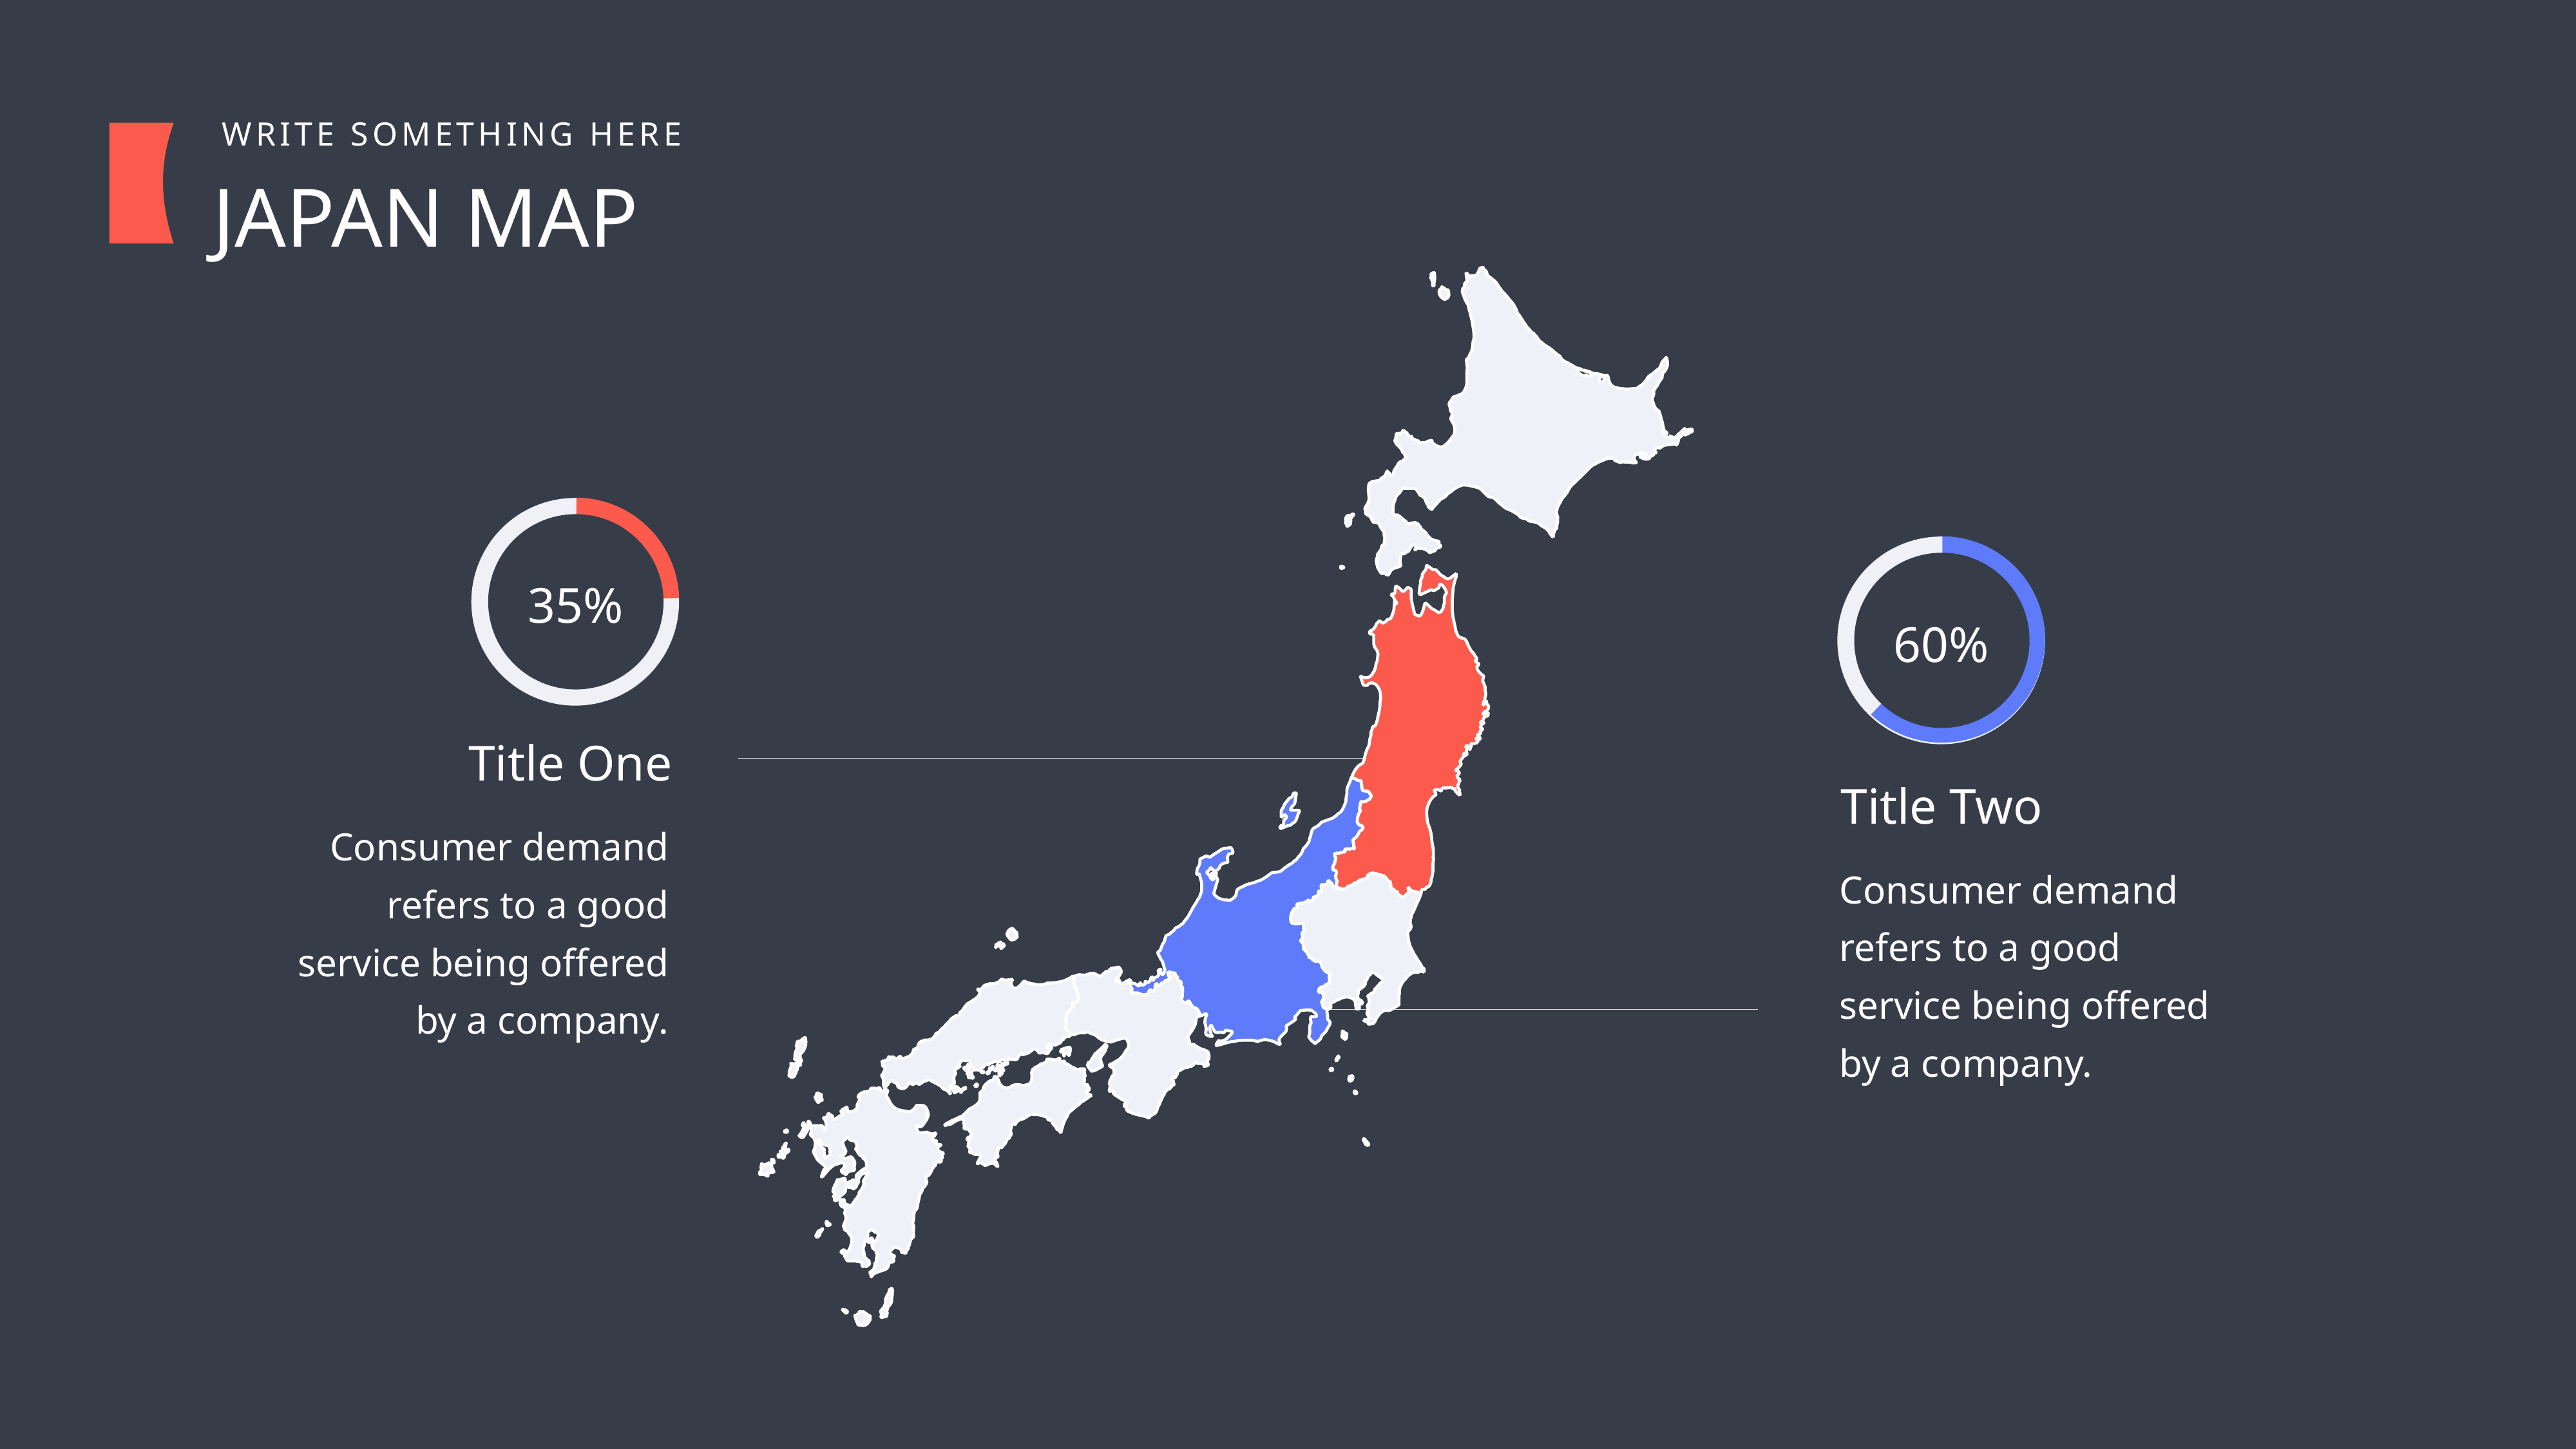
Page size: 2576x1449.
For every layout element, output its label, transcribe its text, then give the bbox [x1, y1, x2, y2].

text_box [471, 497, 680, 706]
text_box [203, 109, 901, 269]
text_box Consumer demand refers to a good service being offered by a company. [271, 799, 692, 1053]
text_box Title Two [1831, 770, 2252, 838]
text_box Title One [261, 728, 682, 796]
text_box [759, 267, 1693, 1326]
text_box [108, 122, 175, 245]
text_box Consumer demand refers to a good service being offered by a company. [1816, 842, 2237, 1096]
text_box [1837, 536, 2045, 744]
